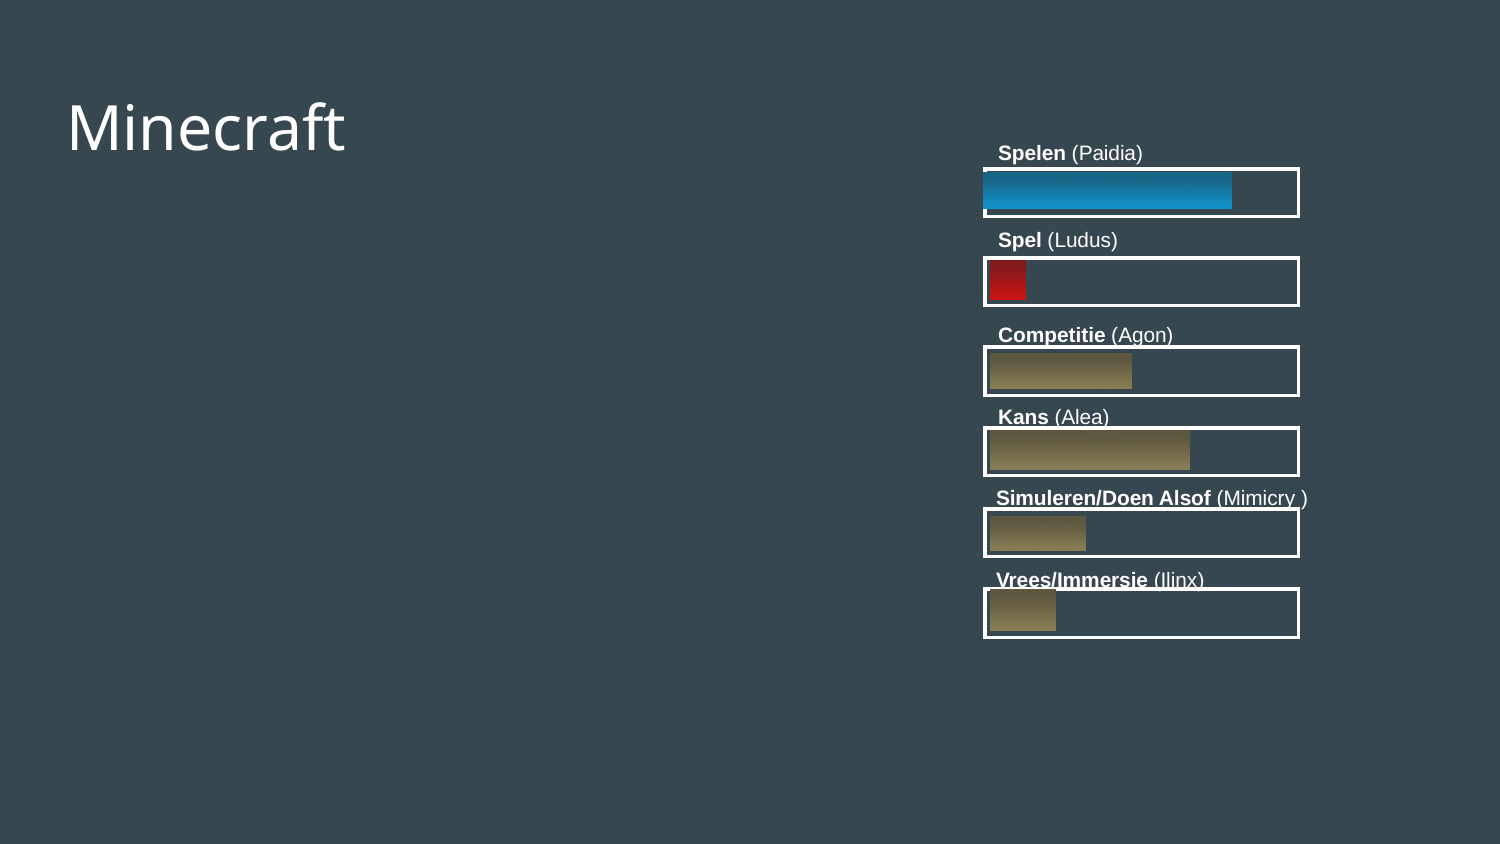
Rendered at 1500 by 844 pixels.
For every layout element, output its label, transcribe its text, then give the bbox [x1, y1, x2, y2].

picture [982, 587, 1301, 639]
picture [982, 506, 1301, 558]
text_box Spelen (Paidia) [983, 124, 1165, 165]
text_box Simuleren/Doen Alsof (Mimicry ) [980, 469, 1354, 521]
picture [982, 167, 1301, 219]
picture [982, 345, 1301, 397]
text_box Kans (Alea) [983, 404, 1183, 425]
text_box Competitie (Agon) [983, 315, 1293, 344]
text_box Vrees/Immersie (Ilinx) [980, 552, 1354, 603]
picture [982, 426, 1301, 478]
title Minecraft [51, 72, 946, 167]
picture [982, 256, 1301, 308]
text_box Spel (Ludus) [983, 226, 1183, 255]
